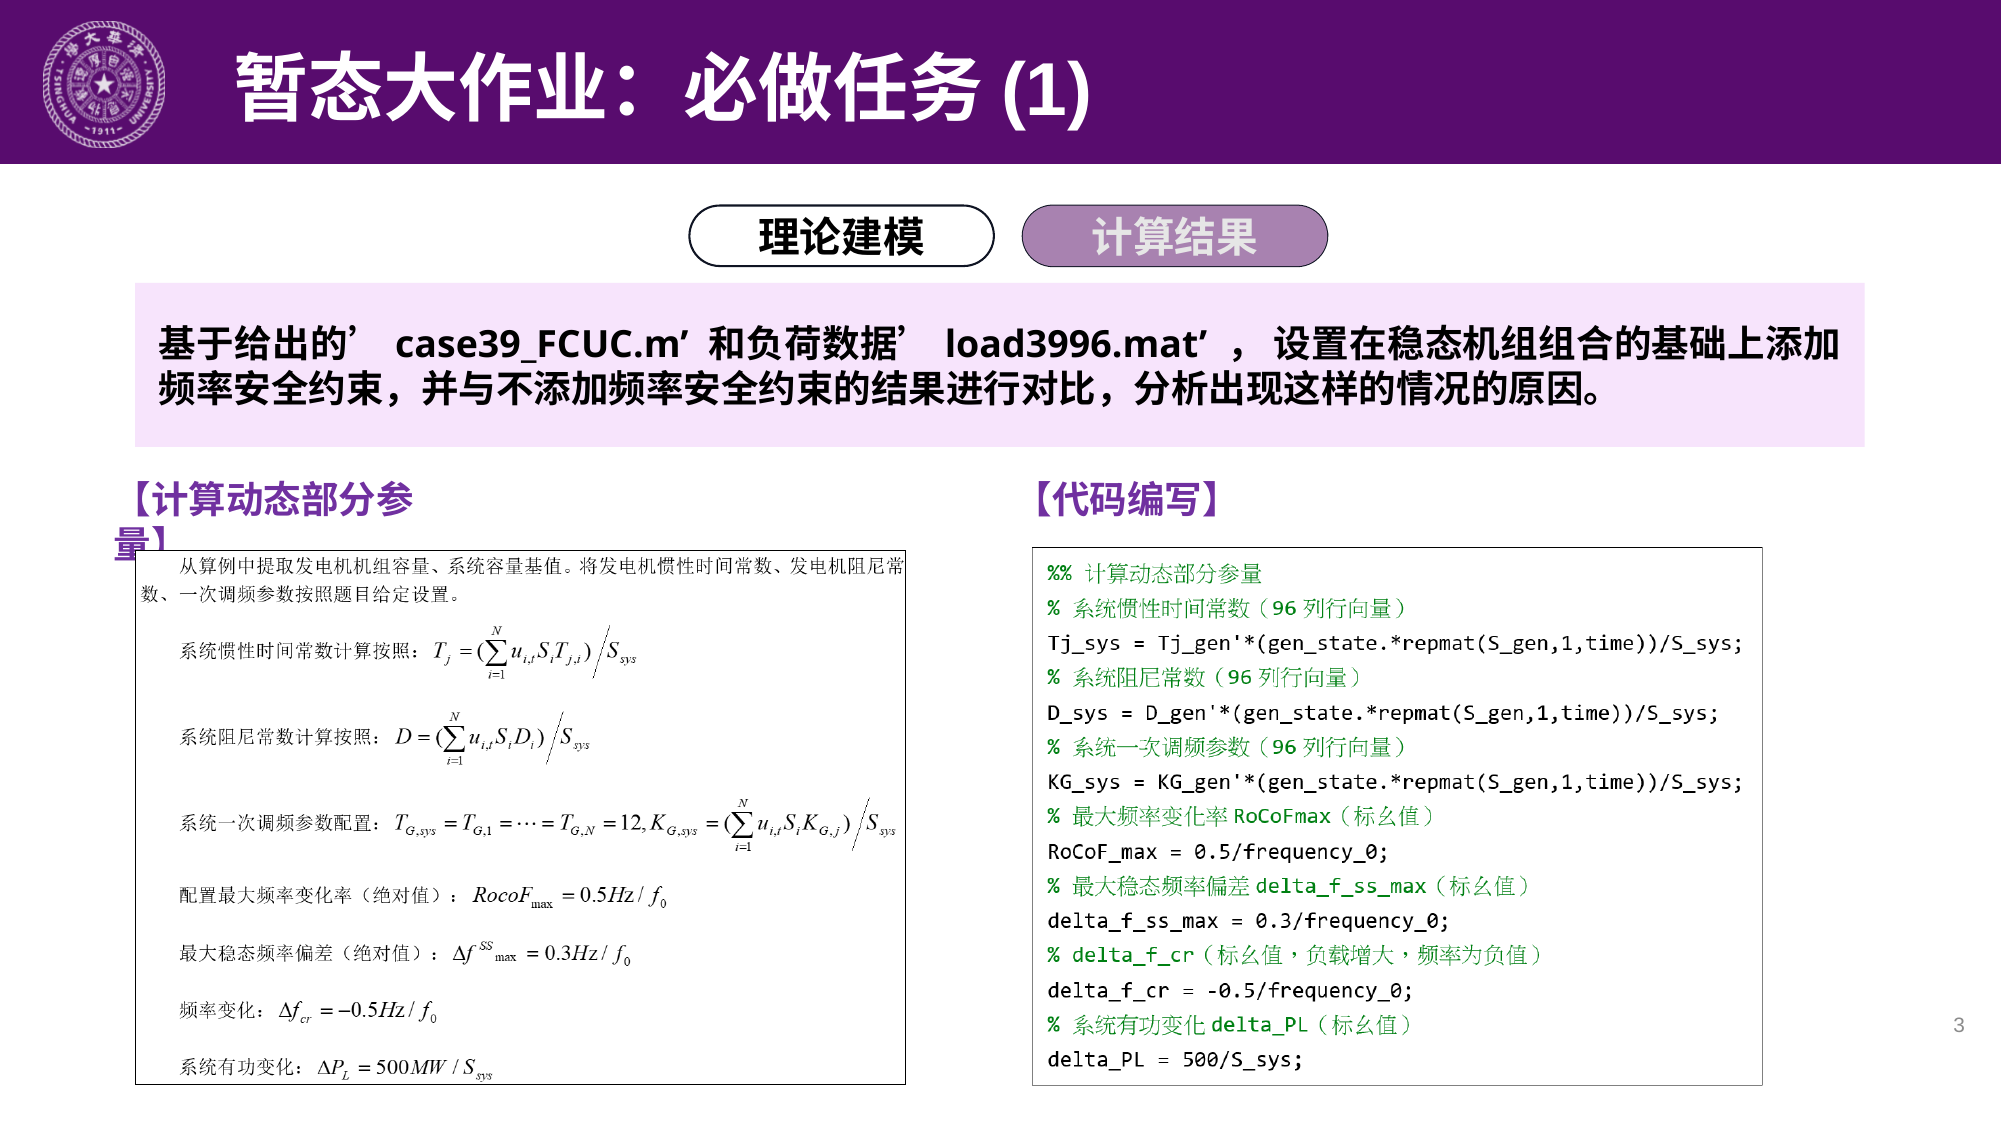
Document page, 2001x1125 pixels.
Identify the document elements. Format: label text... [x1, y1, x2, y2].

picture [1020, 537, 1778, 1098]
text_box 理论建模 [688, 204, 995, 268]
text_box [0, 0, 917, 164]
text_box 计算结果 [1021, 204, 1329, 268]
picture [134, 549, 907, 1085]
slide_number 3 [1778, 993, 1980, 1054]
text_box 【代码编写】 [999, 468, 1369, 528]
picture [41, 20, 166, 149]
text_box 暂态大作业：必做任务(1) [218, 32, 1820, 273]
picture [917, 0, 2000, 164]
text_box 【计算动态部分参量】 [99, 468, 468, 573]
